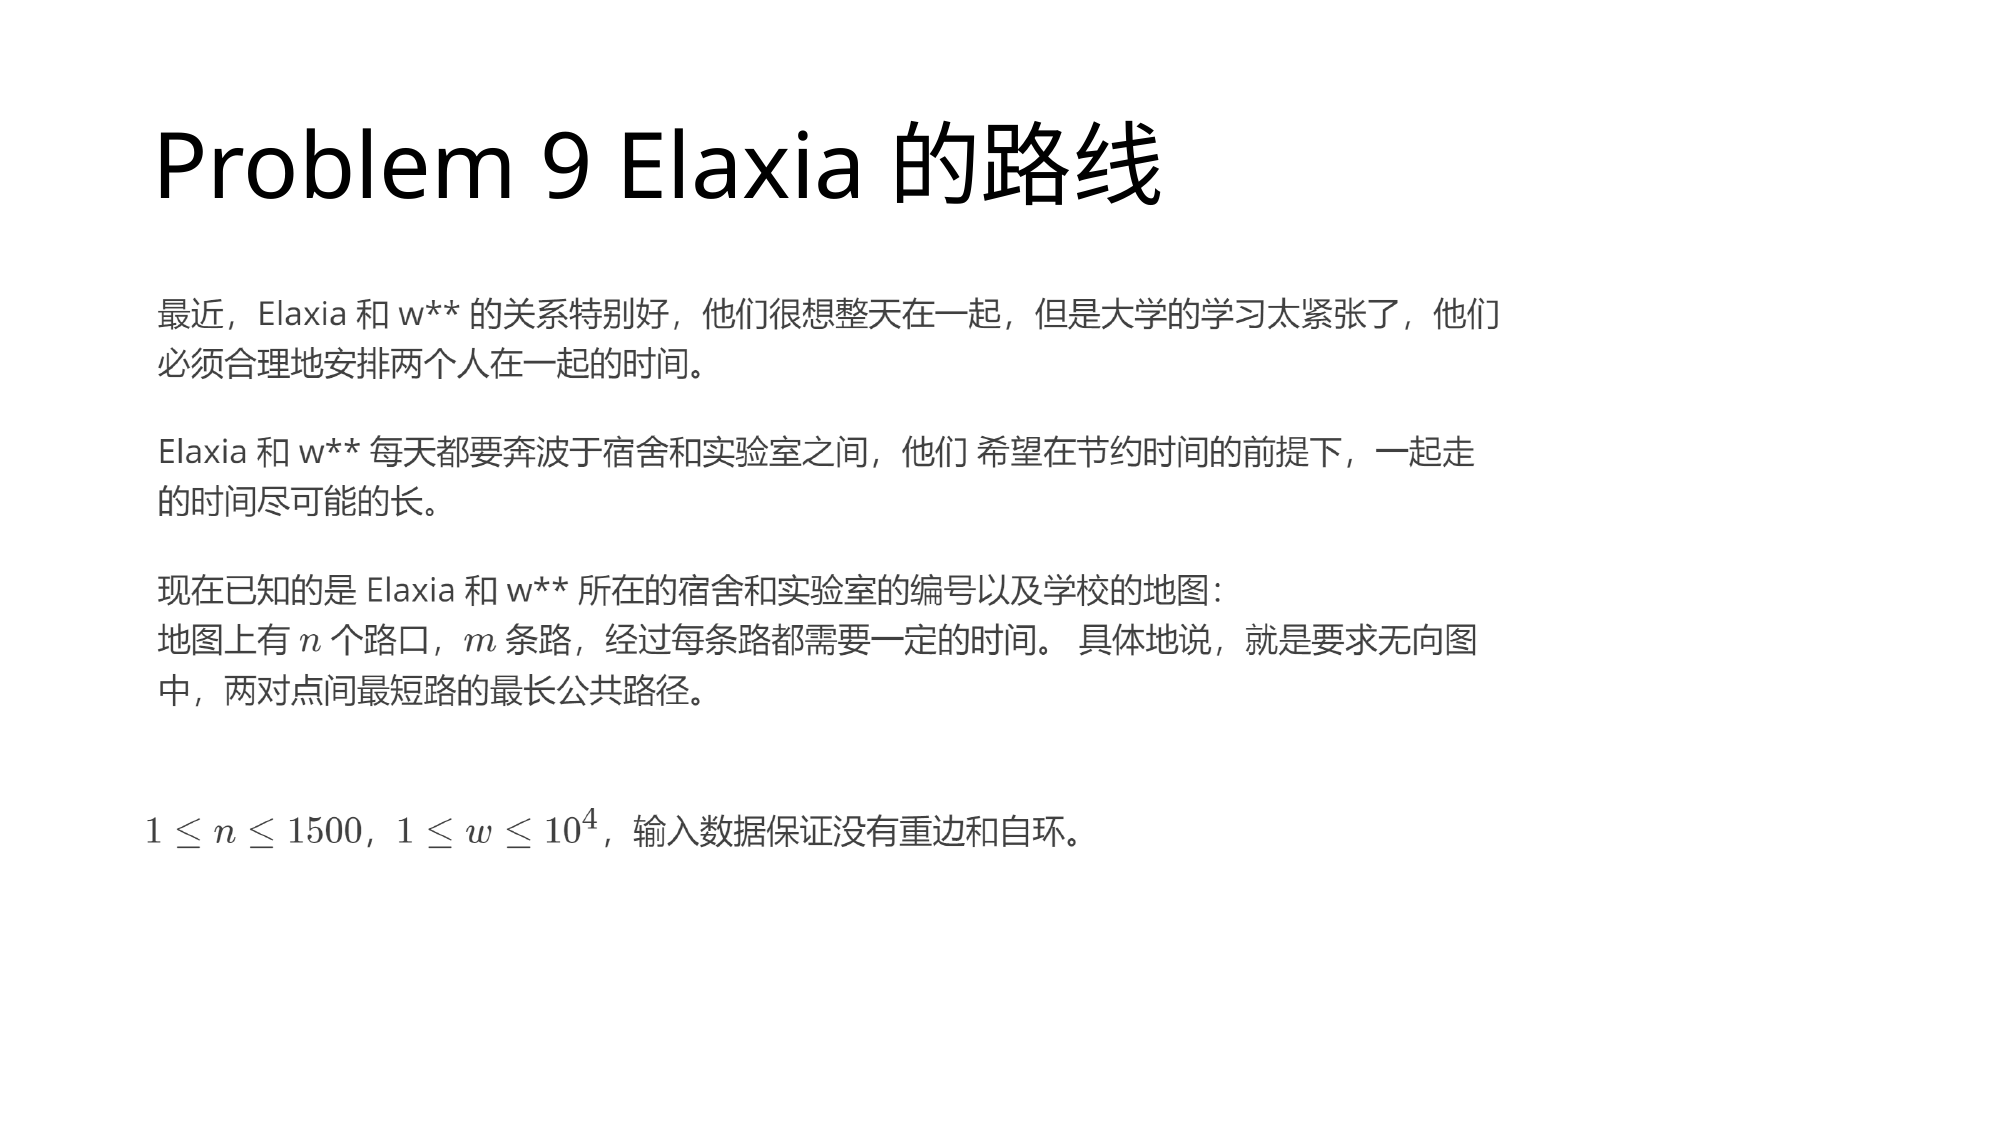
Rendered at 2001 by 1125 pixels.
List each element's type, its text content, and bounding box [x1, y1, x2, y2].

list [137, 286, 1503, 734]
title Problem 9 Elaxia的路线 [137, 59, 1863, 278]
picture [137, 808, 1097, 864]
